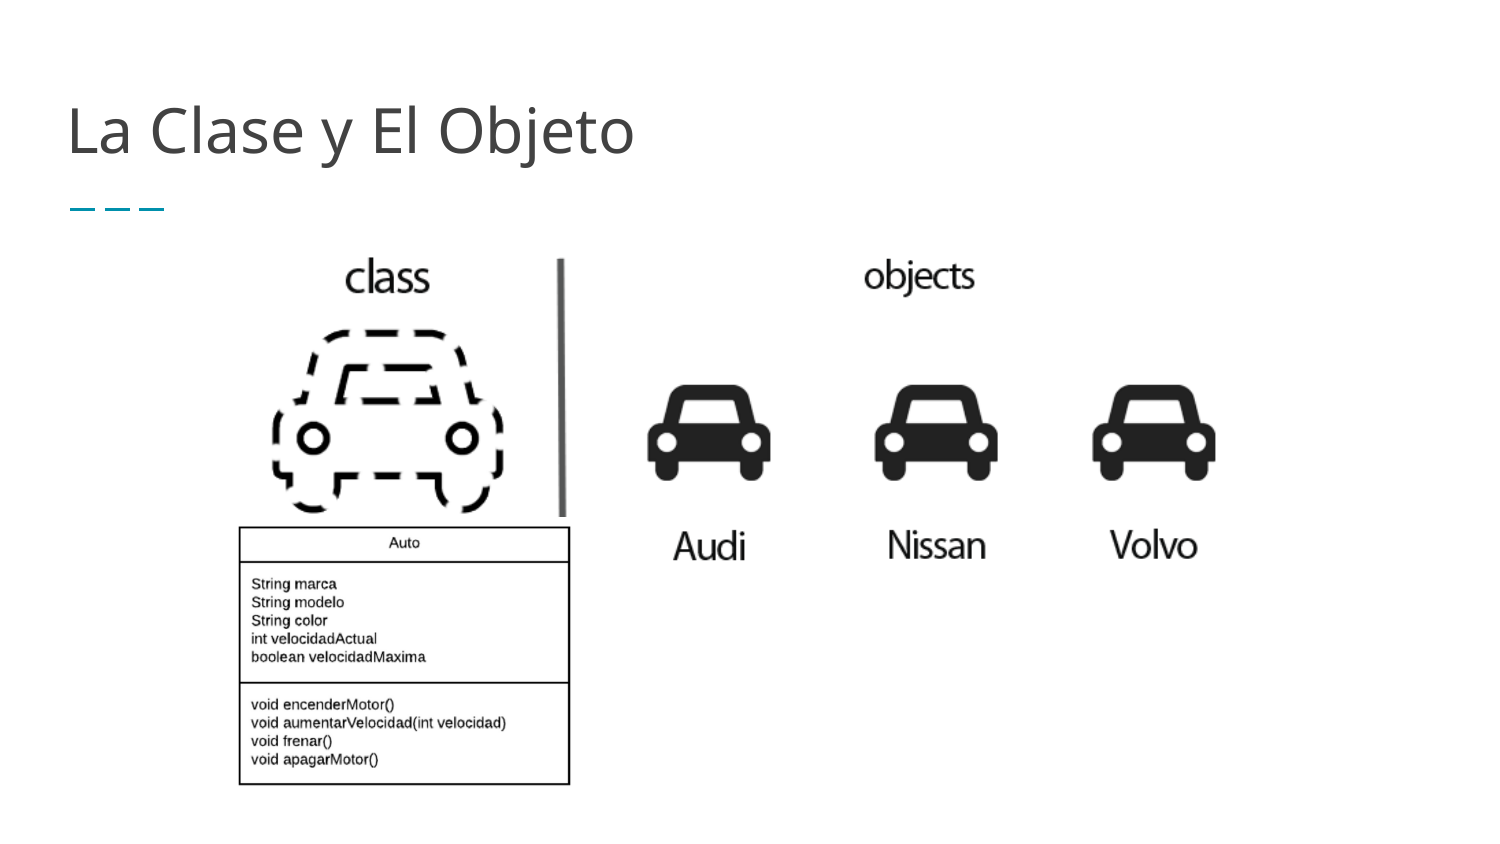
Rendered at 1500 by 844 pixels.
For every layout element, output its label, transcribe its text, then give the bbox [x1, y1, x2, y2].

title La Clase y El Objeto [51, 61, 1449, 182]
picture [216, 195, 1284, 793]
